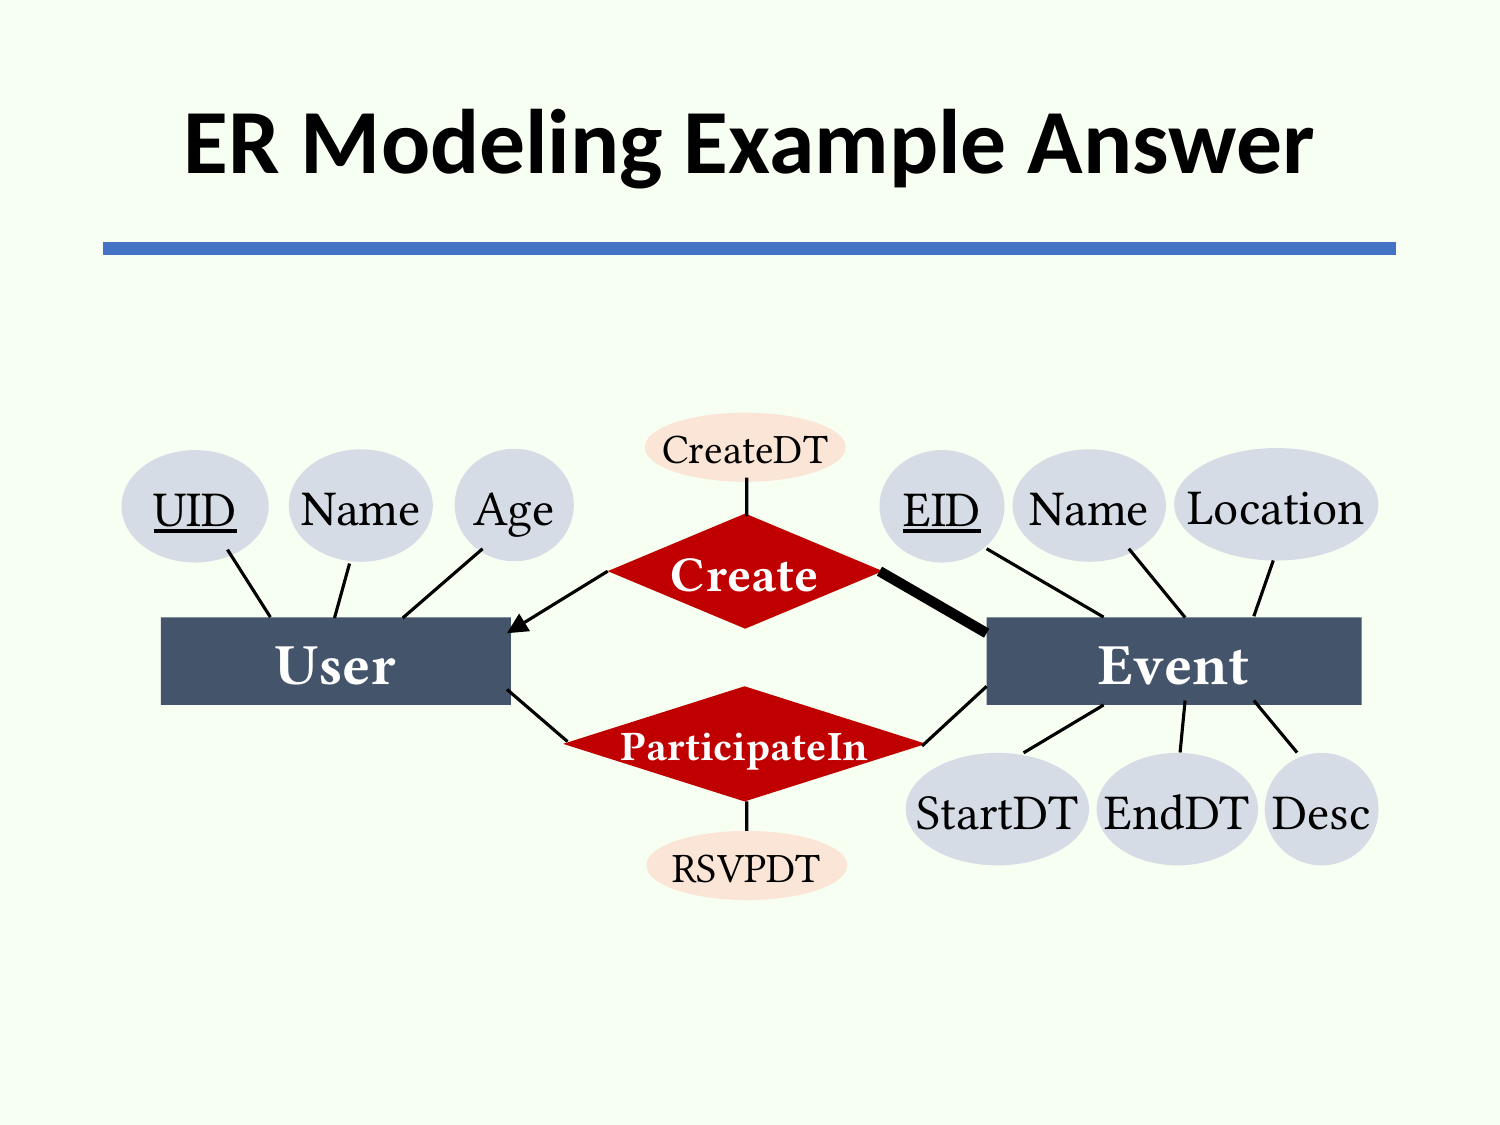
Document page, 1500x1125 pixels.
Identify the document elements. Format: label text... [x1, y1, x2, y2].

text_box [121, 412, 1379, 901]
title ER Modeling Example Answer [103, 35, 1397, 253]
